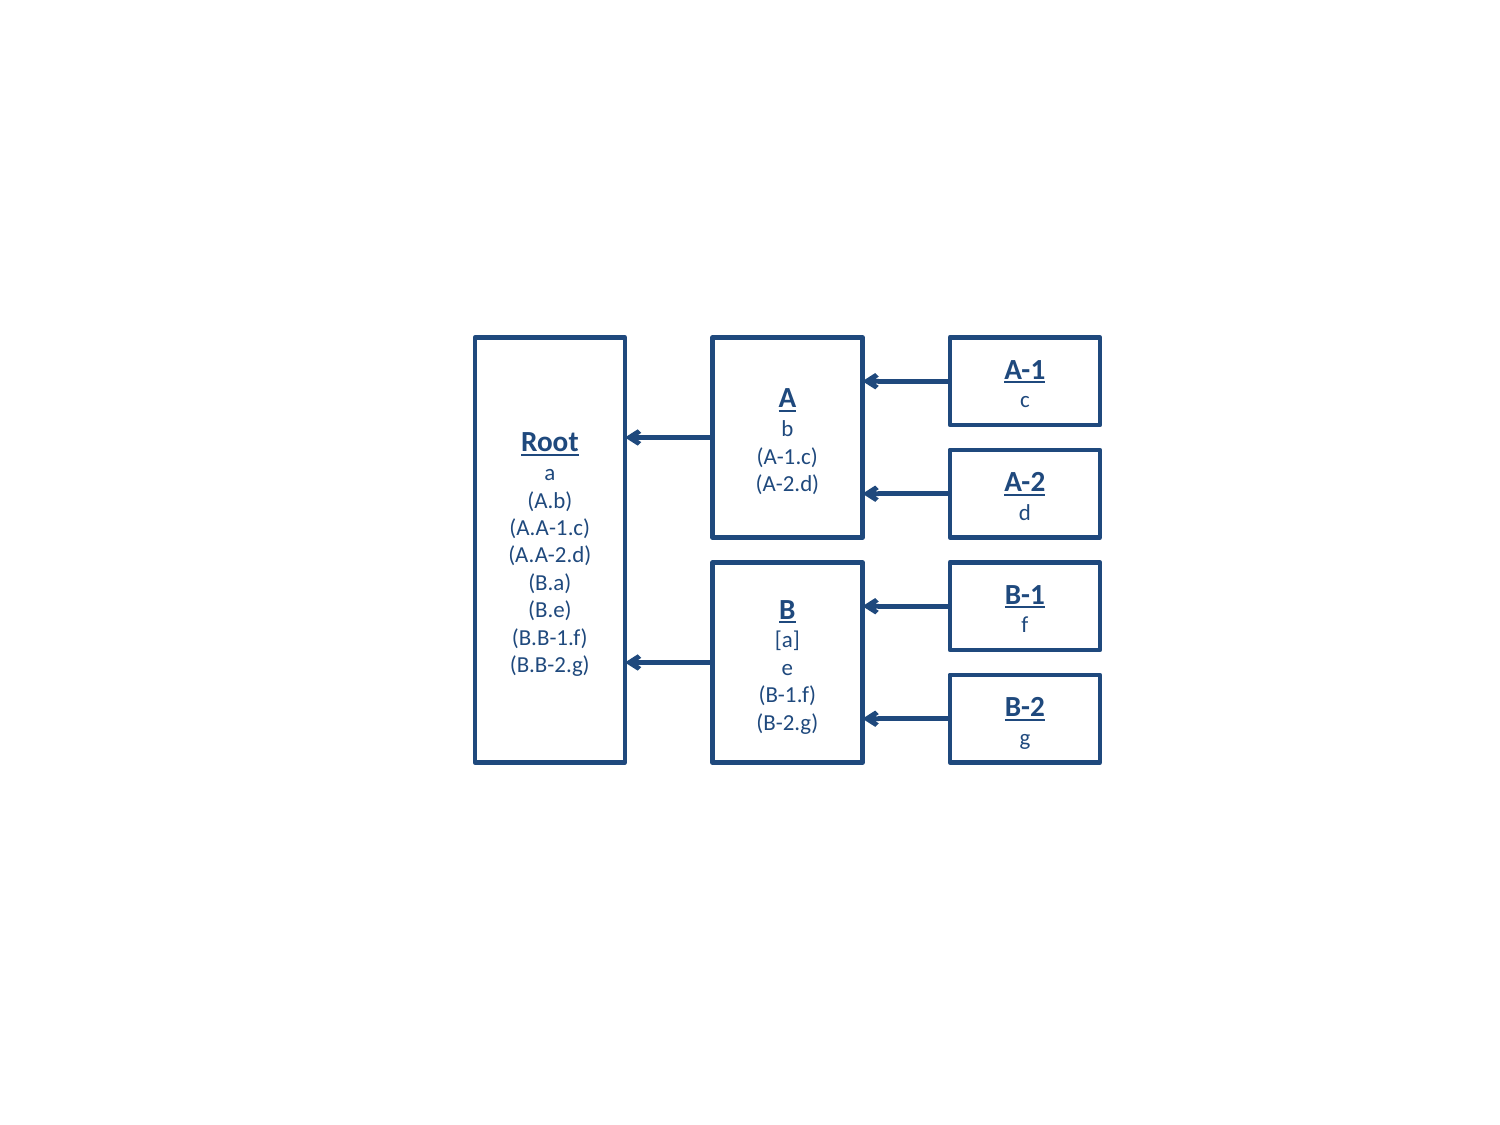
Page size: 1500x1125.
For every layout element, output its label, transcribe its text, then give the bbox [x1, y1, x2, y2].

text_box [866, 449, 1101, 538]
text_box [866, 674, 1101, 763]
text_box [863, 337, 1101, 426]
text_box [624, 562, 863, 763]
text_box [863, 562, 1101, 651]
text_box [624, 337, 863, 538]
text_box Root a (A.b) (A.A-1.c) (A.A-2.d) (B.a) (B.e) (B.B-1.f) (B.B-2.g) [473, 335, 627, 765]
